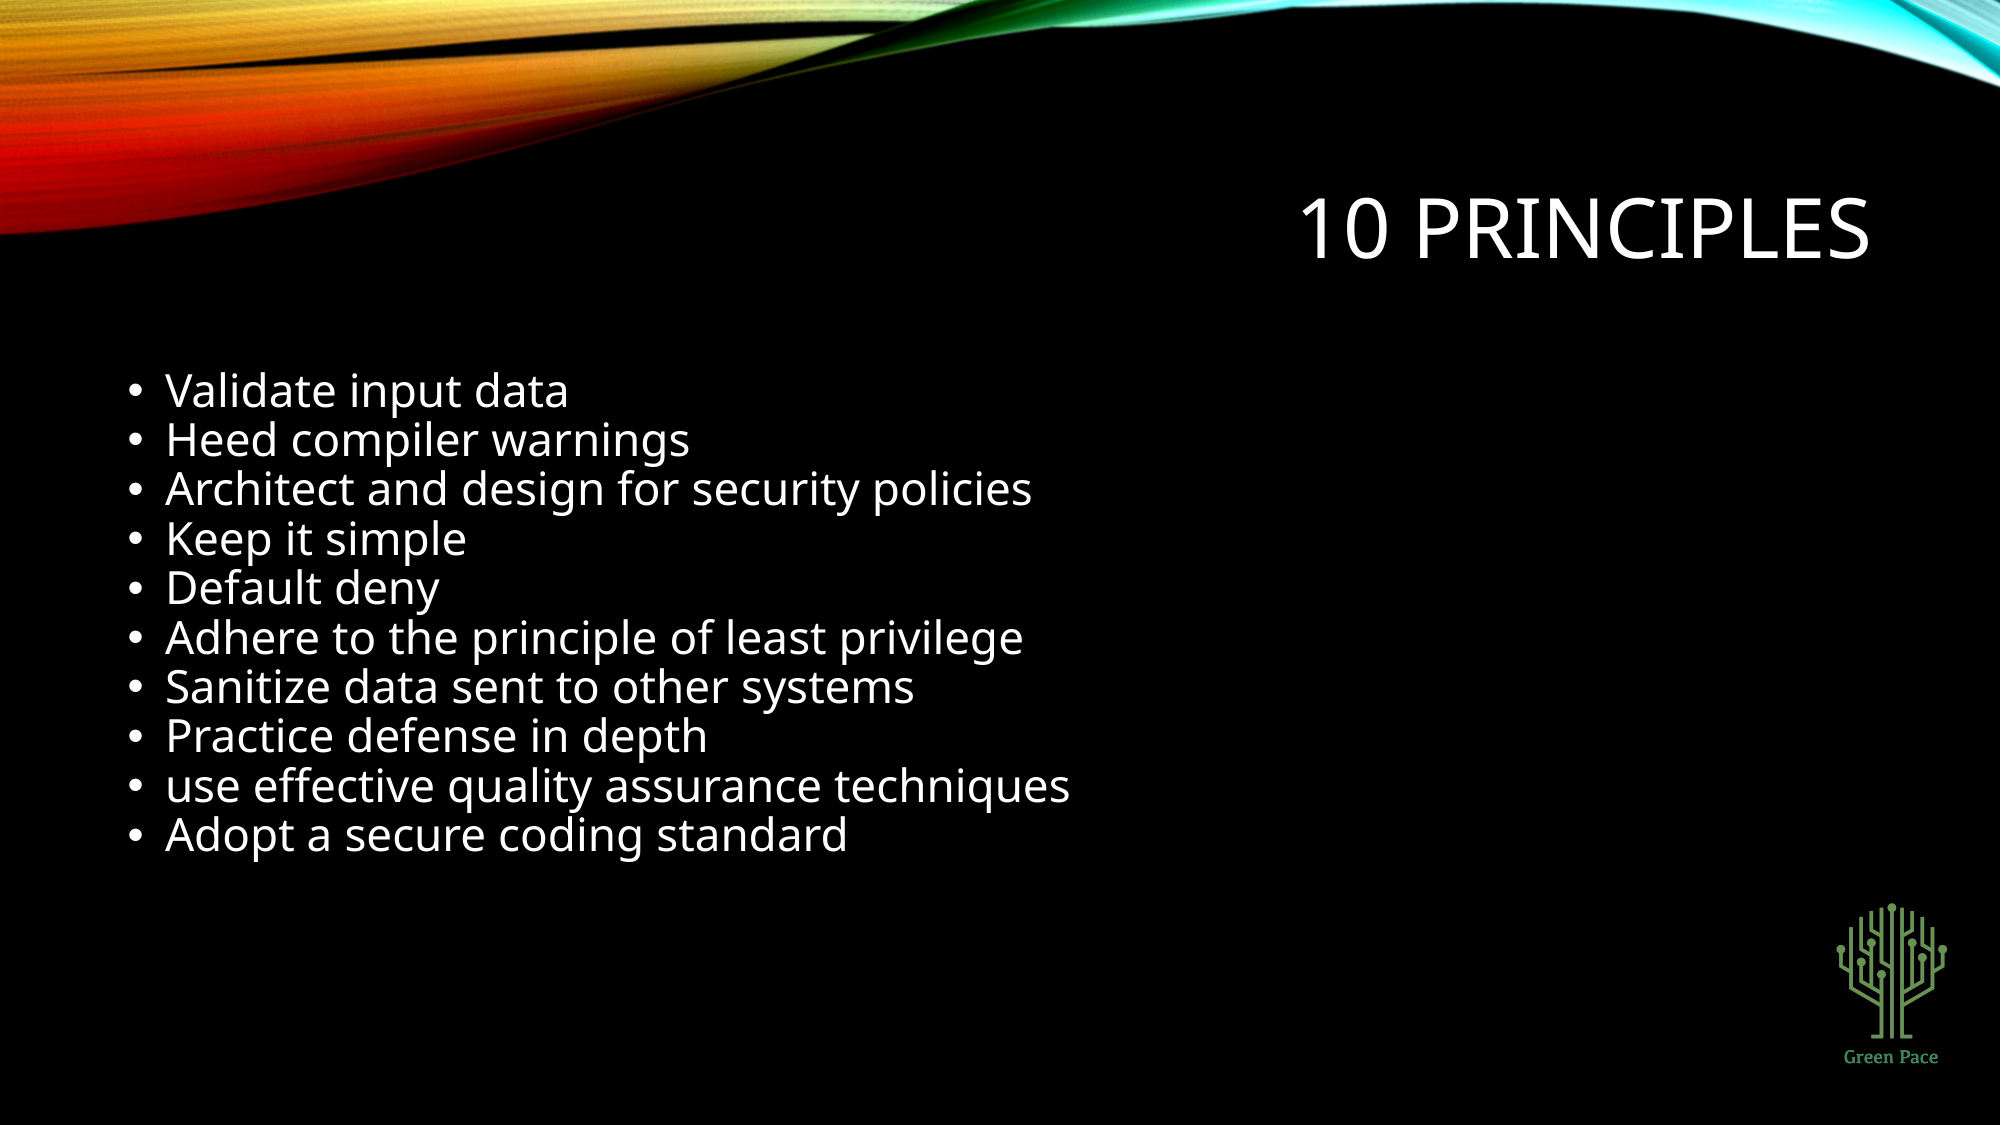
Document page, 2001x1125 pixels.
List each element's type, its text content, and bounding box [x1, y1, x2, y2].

title 10 PRINCIPLES [474, 125, 1888, 338]
picture [1817, 892, 1964, 1082]
list Validate input data Heed compiler warnings Architect and design for security policies Keep it simple Default deny Adhere to the principle of least privilege Sanitize data sent to other systems Practice defense in depth use effective quality assurance techniques Adopt a secure coding standard [112, 360, 1888, 1021]
picture [0, 0, 2000, 237]
